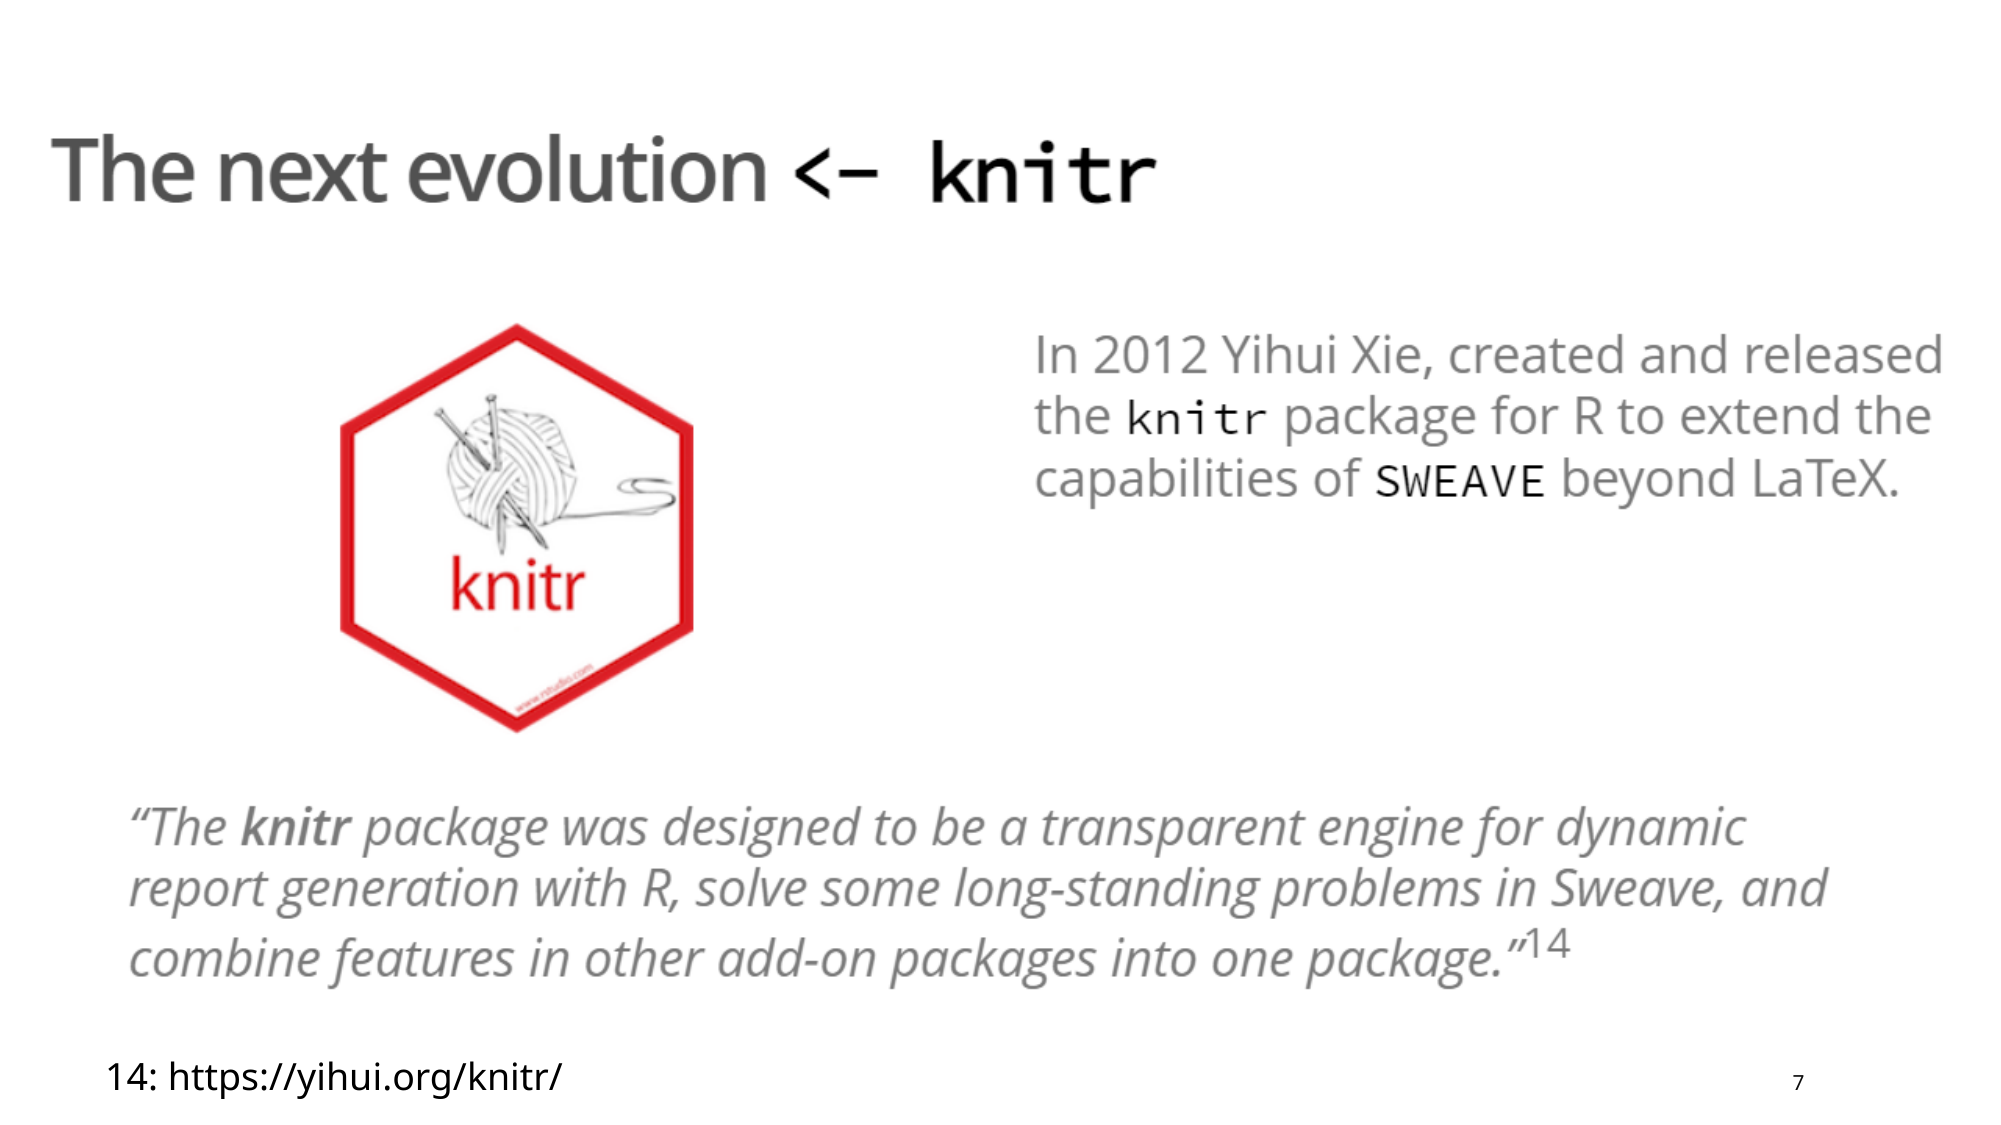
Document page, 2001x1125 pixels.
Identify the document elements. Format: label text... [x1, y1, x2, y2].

slide_number 7 [1777, 1061, 1938, 1107]
picture [20, 105, 1980, 1019]
text_box 14: https://yihui.org/knitr/ [90, 1045, 578, 1106]
